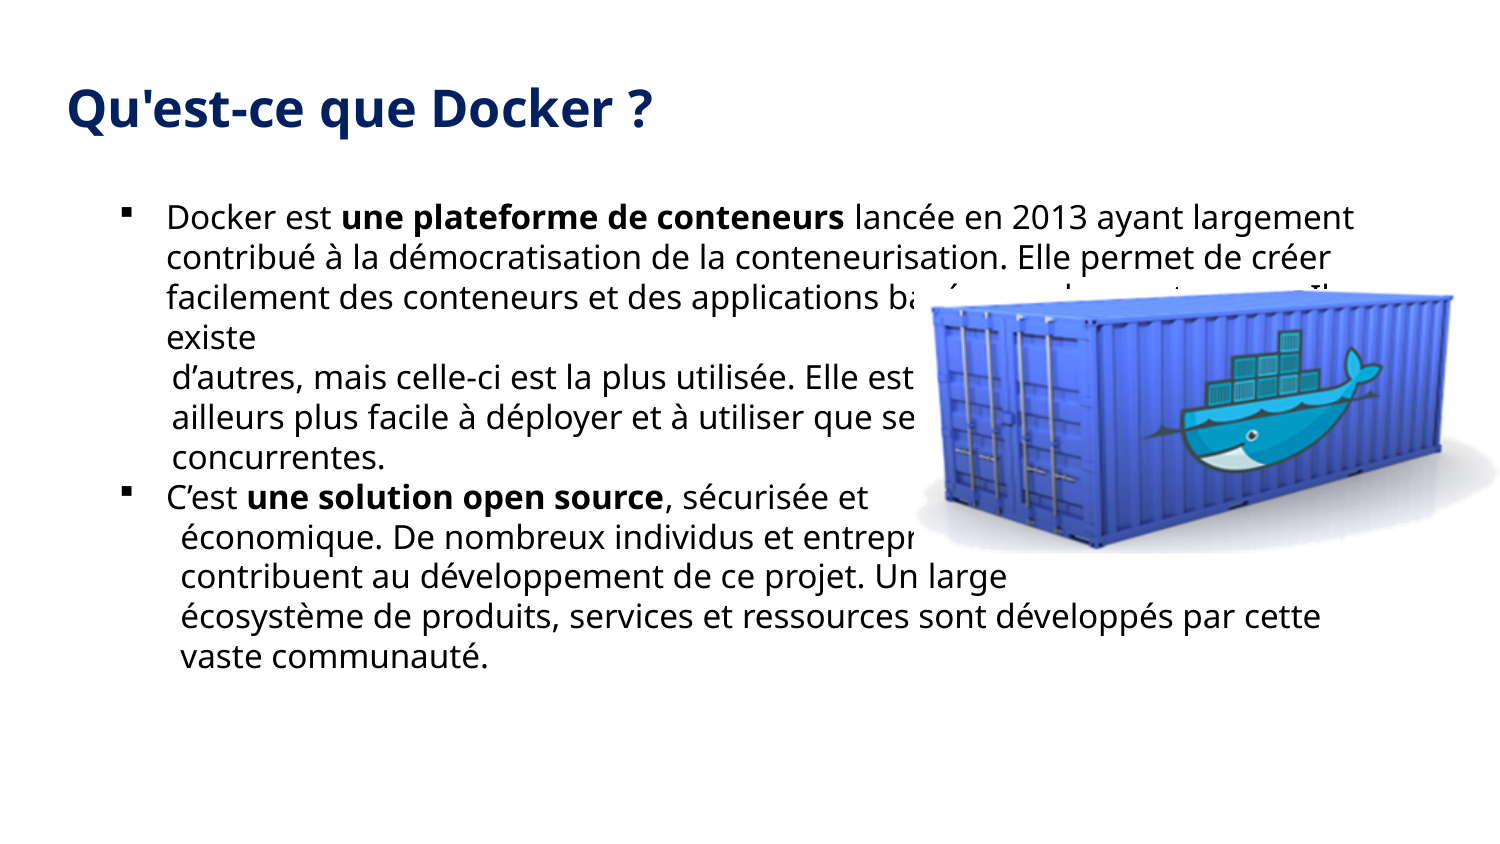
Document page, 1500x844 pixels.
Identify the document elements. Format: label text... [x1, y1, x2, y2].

text_box Docker est une plateforme de conteneurs lancée en 2013 ayant largement contribué à la démocratisation de la conteneurisation. Elle permet de créer facilement des conteneurs et des applications basées sur les conteneurs. Il en existe d’autres, mais celle-ci est la plus utilisée. Elle est par ailleurs plus facile à déployer et à utiliser que ses concurrentes. C’est une solution open source, sécurisée et économique. De nombreux individus et entreprises contribuent au développement de ce projet. Un large écosystème de produits, services et ressources sont développés par cette vaste communauté. [104, 181, 1438, 765]
picture [913, 288, 1500, 555]
title Qu'est-ce que Docker ? [51, 60, 1449, 155]
